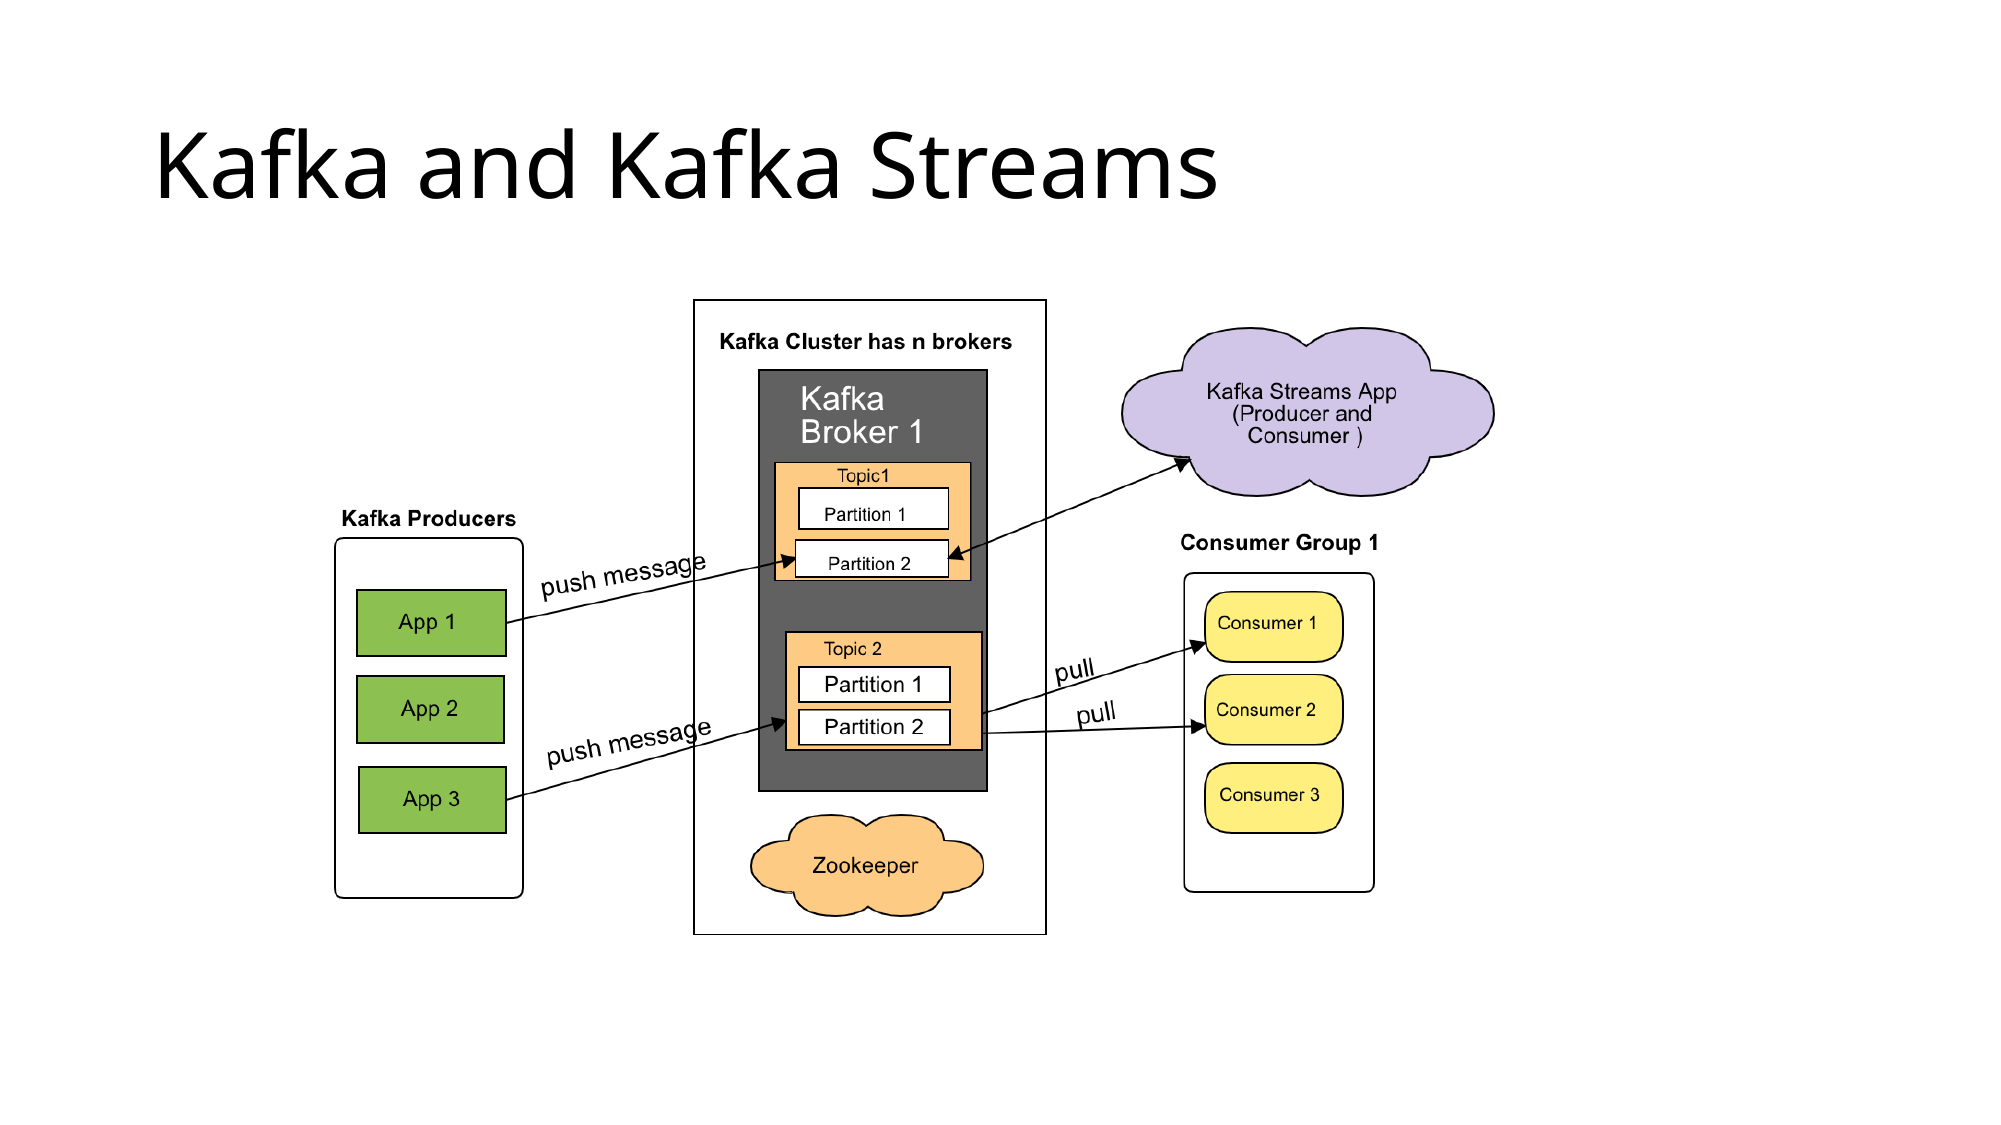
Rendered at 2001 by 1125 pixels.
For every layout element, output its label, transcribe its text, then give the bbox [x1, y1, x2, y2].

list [278, 214, 1548, 994]
title Kafka and Kafka Streams [137, 59, 1863, 278]
